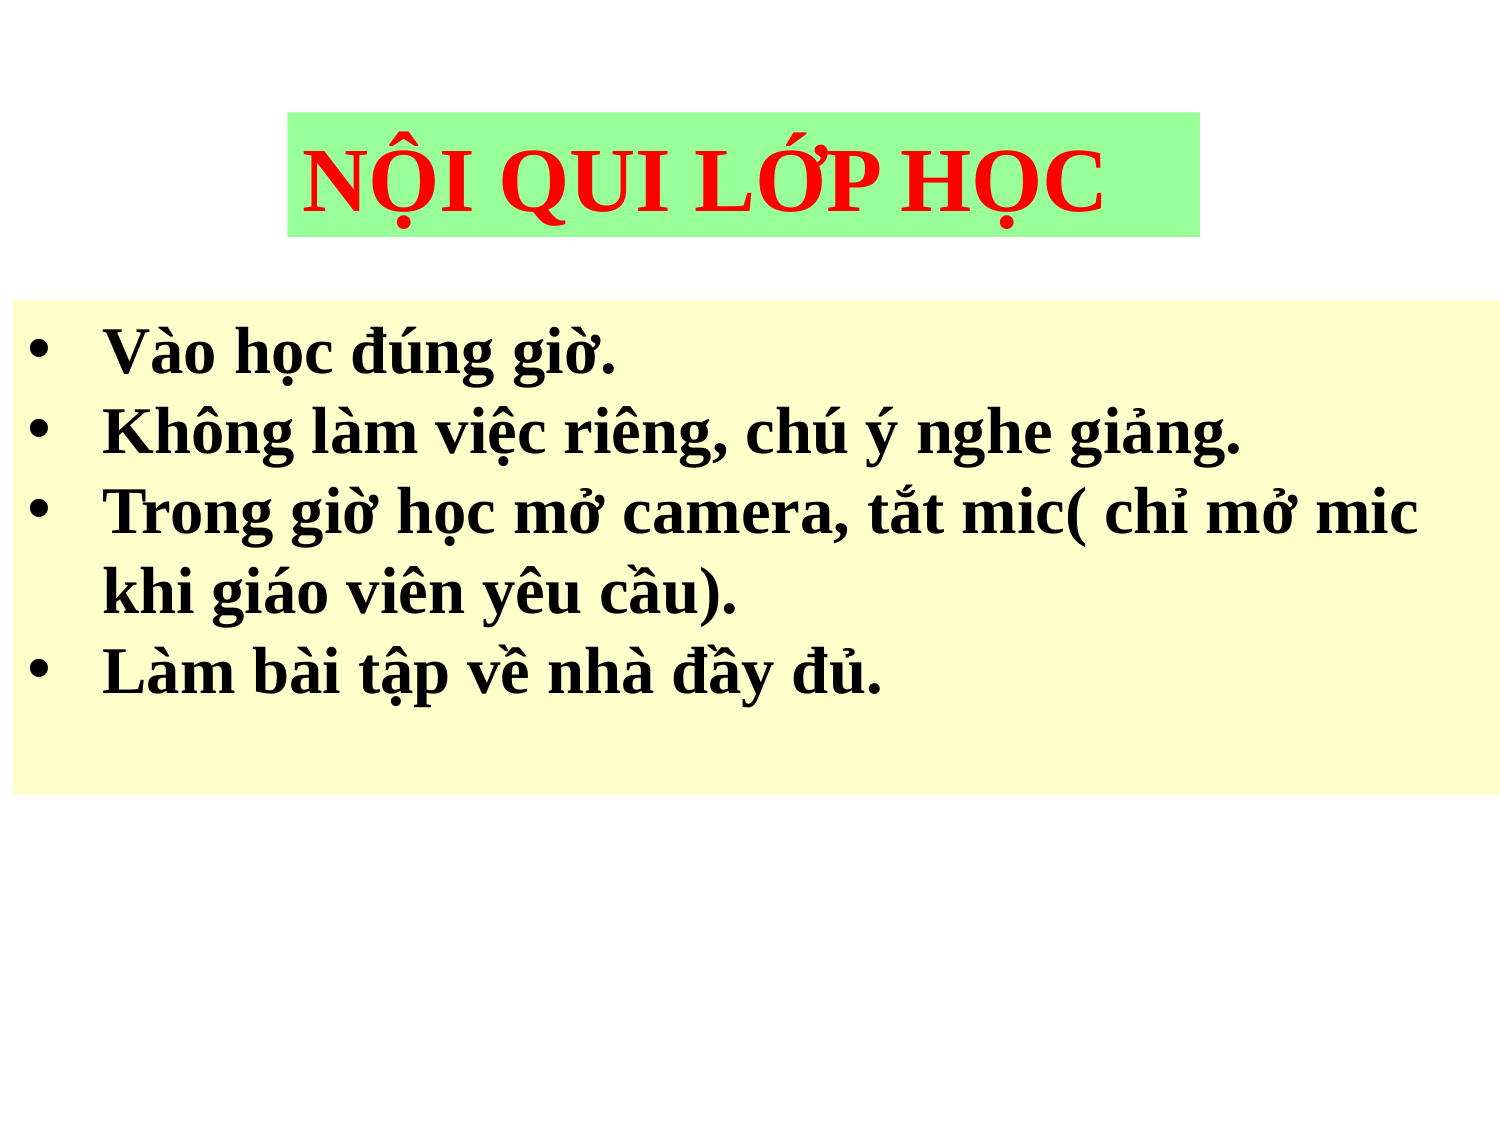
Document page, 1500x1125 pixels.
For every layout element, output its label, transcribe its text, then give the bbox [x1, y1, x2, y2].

text_box Vào học đúng giờ. Không làm việc riêng, chú ý nghe giảng. Trong giờ học mở camera, tắt mic( chỉ mở mic khi giáo viên yêu cầu). Làm bài tập về nhà đầy đủ. [12, 299, 1500, 795]
text_box NỘI QUI LỚP HỌC [287, 112, 1200, 238]
